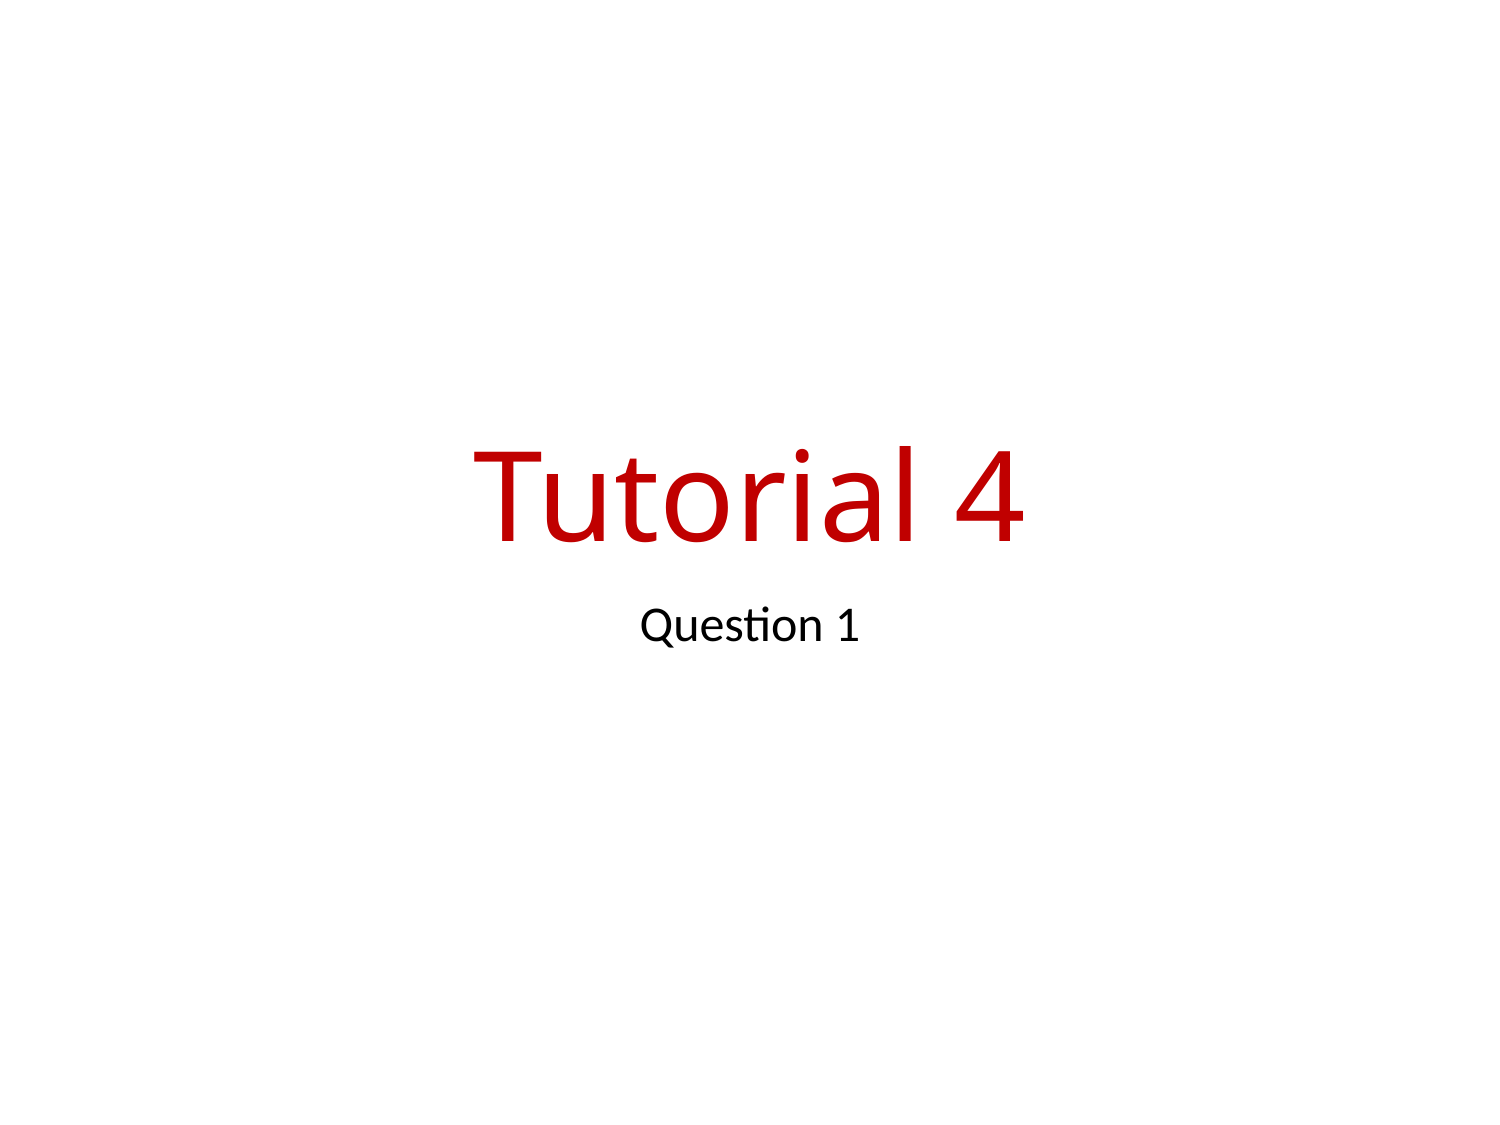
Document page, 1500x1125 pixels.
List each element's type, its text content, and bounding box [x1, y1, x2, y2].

subtitle Question 1 [187, 590, 1313, 863]
title Tutorial 4 [112, 184, 1388, 576]
